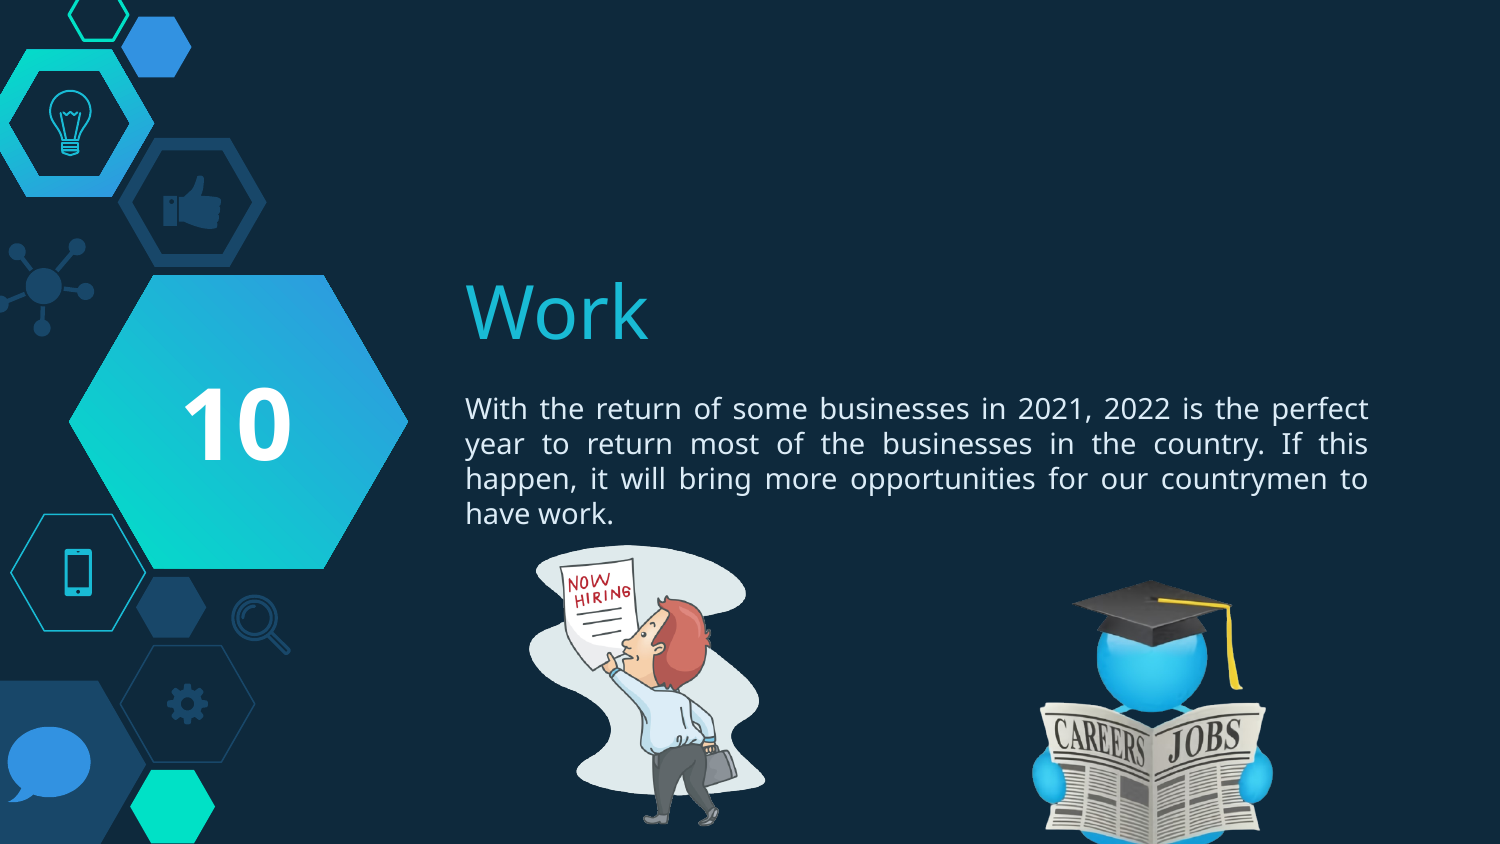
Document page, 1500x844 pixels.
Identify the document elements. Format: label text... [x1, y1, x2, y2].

subtitle With the return of some businesses in 2021, 2022 is the perfect year to return most of the businesses in the country. If this happen, it will bring more opportunities for our countrymen to have work. [450, 375, 1385, 566]
text_box 10 [67, 274, 407, 566]
picture [994, 565, 1313, 844]
picture [514, 533, 780, 844]
title Work [450, 179, 1464, 371]
